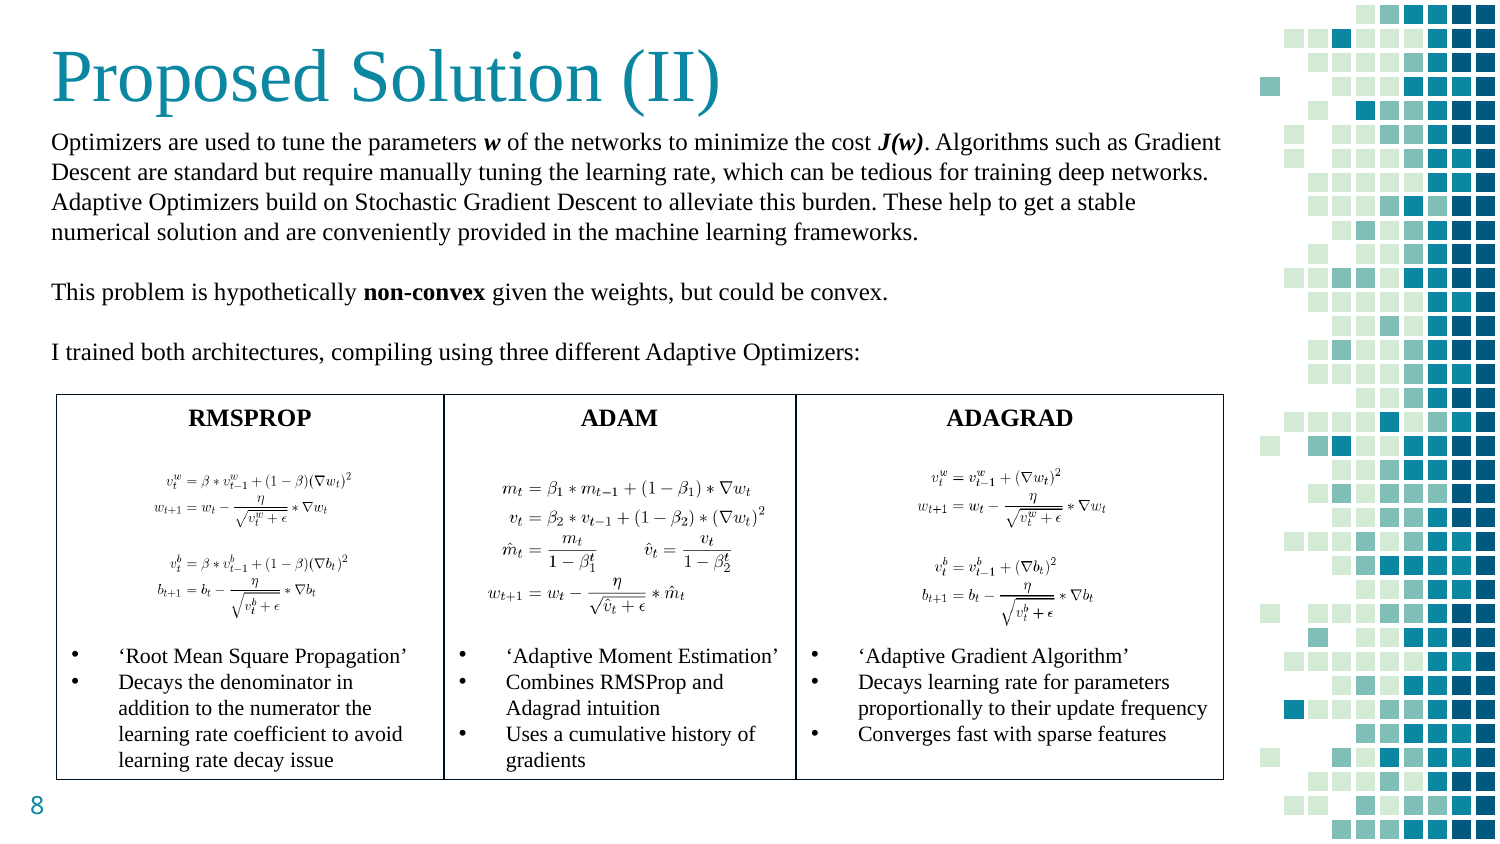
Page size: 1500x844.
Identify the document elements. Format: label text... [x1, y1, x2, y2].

text_box ADAGRAD ‘Adaptive Gradient Algorithm’ Decays learning rate for parameters proportionally to their update frequency Converges fast with sparse features [796, 394, 1224, 780]
text_box ADAM ‘Adaptive Moment Estimation’ Combines RMSProp and Adagrad intuition Uses a cumulative history of gradients [444, 394, 796, 780]
slide_number 8 [15, 774, 105, 839]
picture [118, 453, 419, 626]
text_box Optimizers are used to tune the parameters w of the networks to minimize the cost J(w). Algorithms such as Gradient Descent are standard but require manually tuning the learning rate, which can be tedious for training deep networks. Adaptive Optimizers build on Stochastic Gradient Descent to alleviate this burden. These help to get a stable numerical solution and are conveniently provided in the machine learning frameworks. This problem is hypothetically non-convex given the weights, but could be convex. I trained both architectures, compiling using three different Adaptive Optimizers: [36, 118, 1242, 373]
picture [887, 453, 1133, 641]
picture [481, 453, 782, 626]
text_box RMSPROP ‘Root Mean Square Propagation’ Decays the denominator in addition to the numerator the learning rate coefficient to avoid learning rate decay issue [56, 394, 444, 780]
title Proposed Solution (II) [36, 0, 1146, 118]
